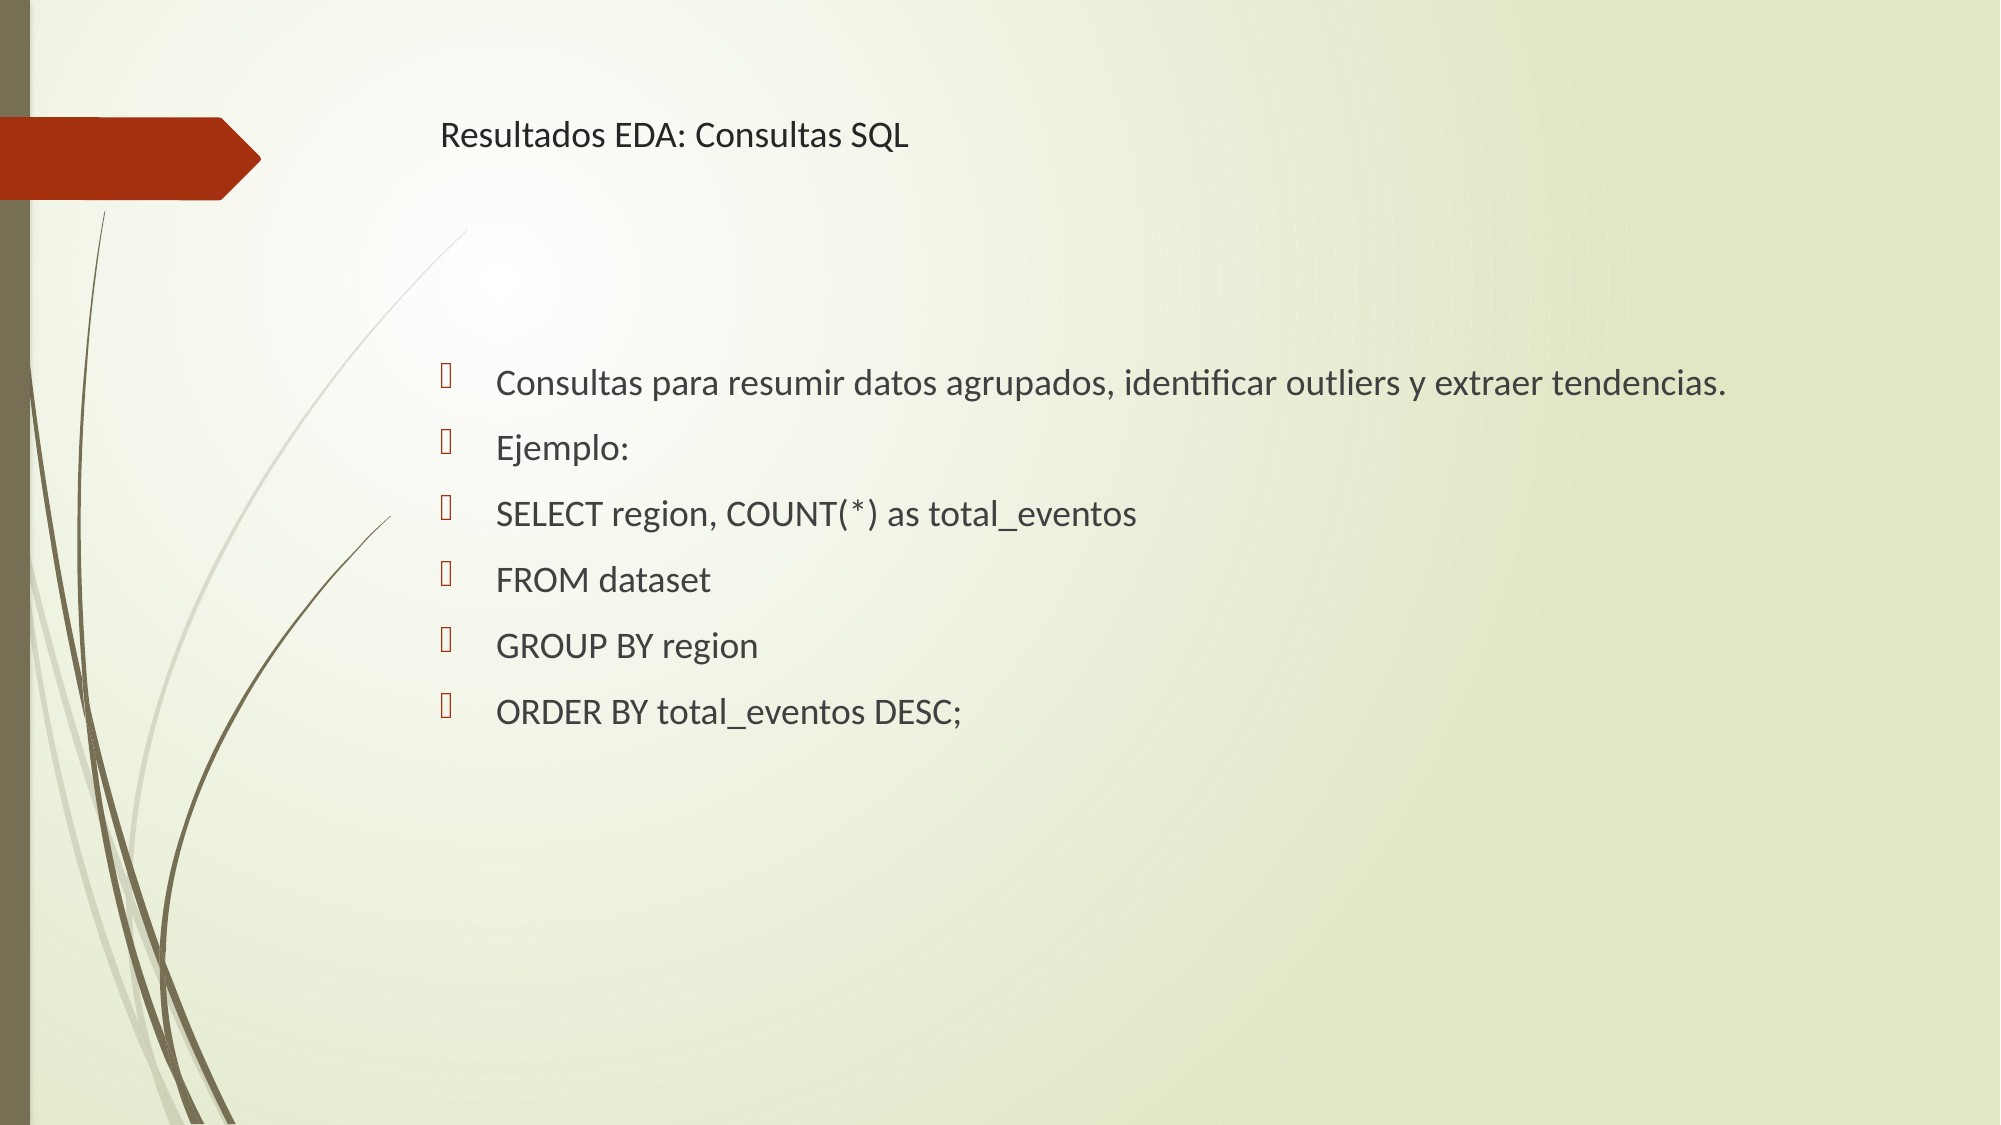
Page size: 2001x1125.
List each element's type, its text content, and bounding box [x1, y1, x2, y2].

title Resultados EDA: Consultas SQL [425, 102, 1888, 313]
list Consultas para resumir datos agrupados, identificar outliers y extraer tendencias. Ejemplo: SELECT region, COUNT(*) as total_eventos FROM dataset GROUP BY region ORDER BY total_eventos DESC; [424, 350, 1888, 970]
